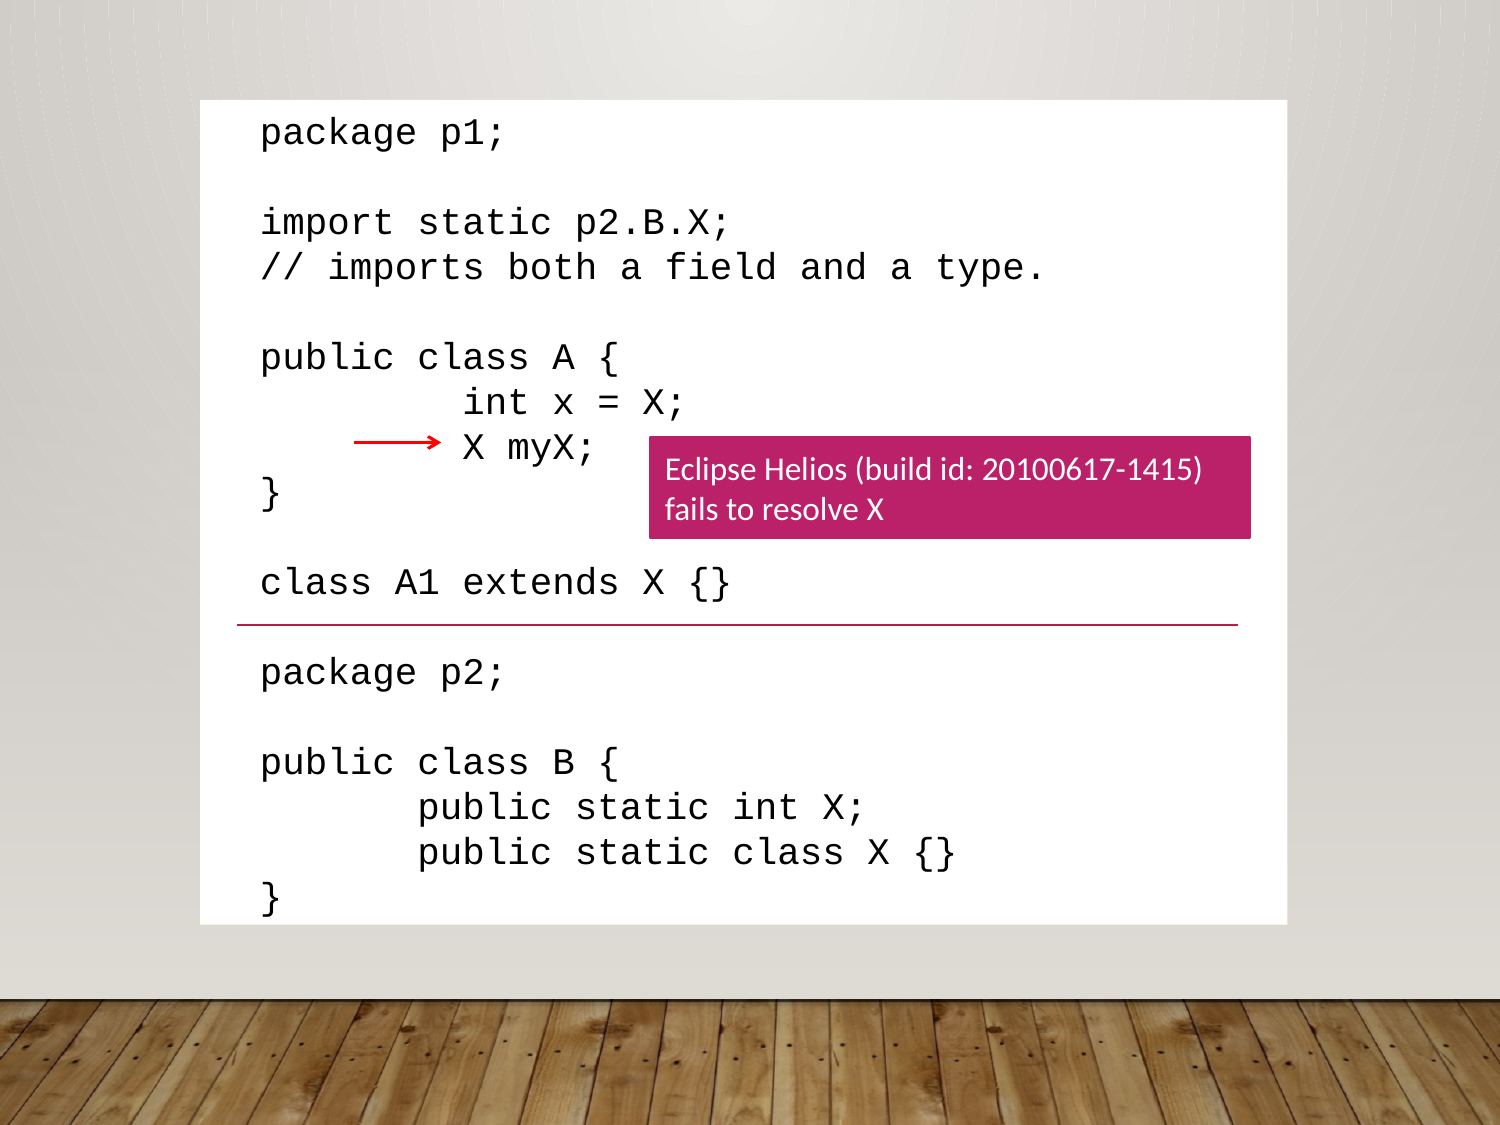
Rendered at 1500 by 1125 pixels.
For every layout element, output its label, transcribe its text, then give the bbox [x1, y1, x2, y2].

picture [0, 999, 1500, 1125]
text_box Eclipse Helios (build id: 20100617-1415) fails to resolve X [649, 436, 1251, 539]
text_box package p1; import static p2.B.X; // imports both a field and a type. public class A { int x = X; X myX; } class A1 extends X {} package p2; public class B { public static int X; public static class X {} } [200, 99, 1288, 925]
